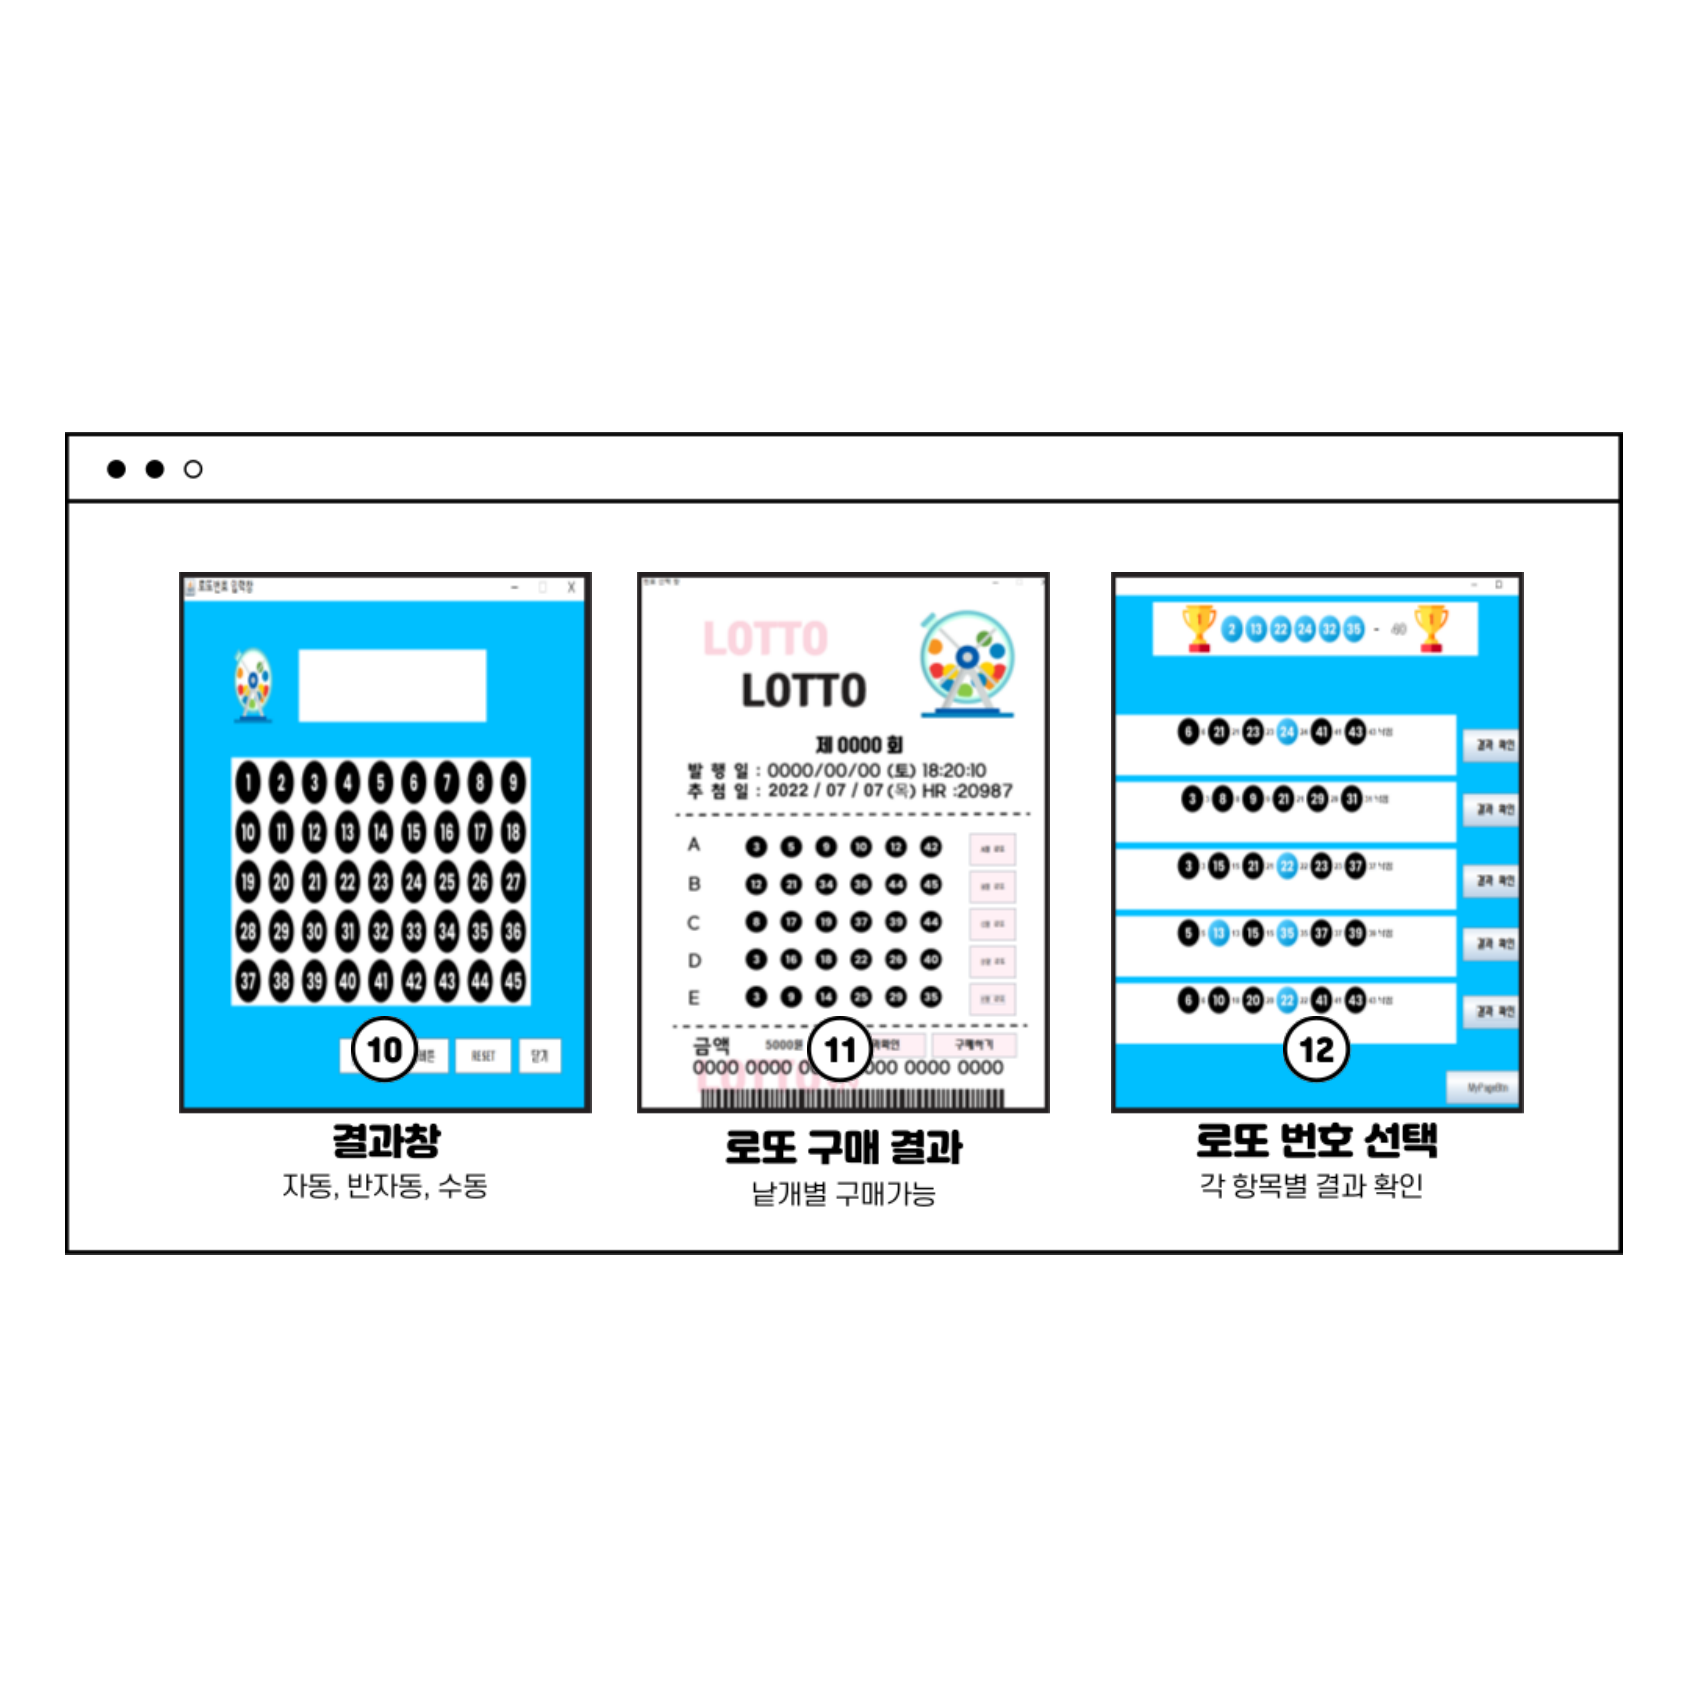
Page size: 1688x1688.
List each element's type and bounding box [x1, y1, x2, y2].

picture [667, 1116, 979, 1228]
picture [237, 1110, 501, 1219]
text_box [351, 1016, 420, 1085]
text_box [1283, 1016, 1352, 1085]
picture [1136, 1116, 1457, 1219]
text_box [1111, 571, 1525, 1116]
text_box [637, 571, 1051, 1116]
text_box [64, 432, 1623, 1256]
text_box [807, 1016, 876, 1085]
text_box [179, 571, 593, 1116]
